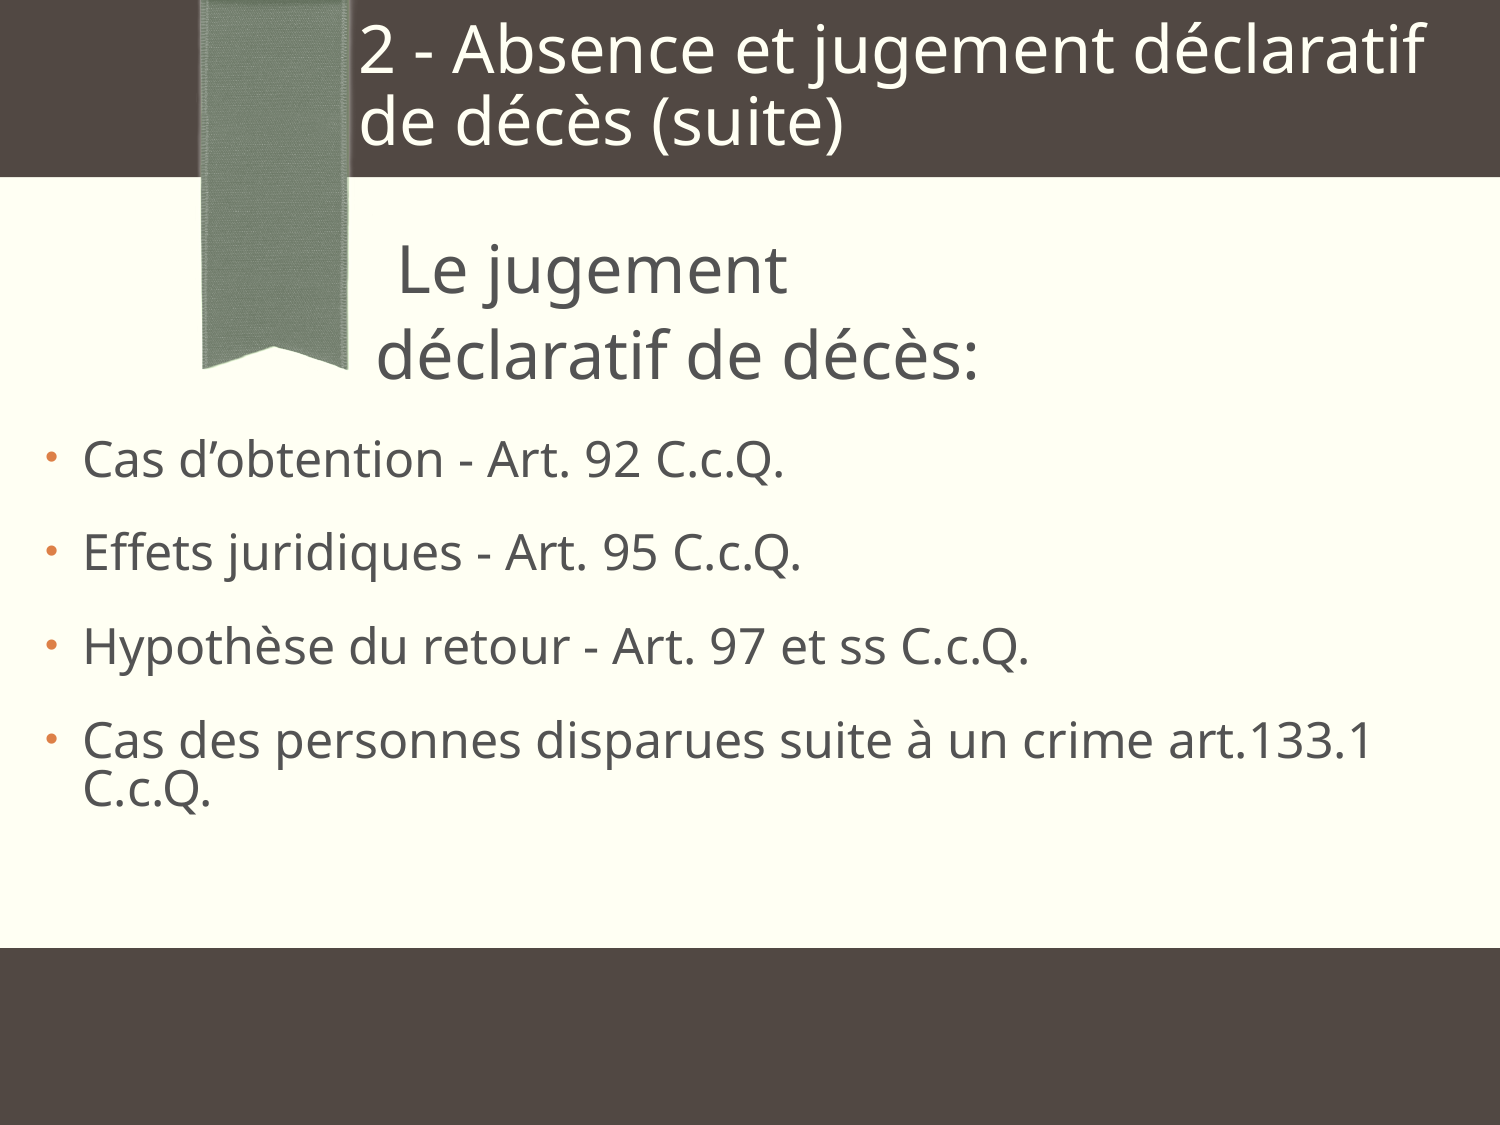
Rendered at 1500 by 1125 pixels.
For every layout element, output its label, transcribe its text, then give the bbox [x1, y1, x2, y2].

list 2 - Absence et jugement déclaratif de décès (suite) [358, 15, 1488, 174]
text_box Le jugement déclaratif de décès: Cas d’obtention - Art. 92 C.c.Q. Effets juridiques - Art. 95 C.c.Q. Hypothèse du retour - Art. 97 et ss C.c.Q. Cas des personnes disparues suite à un crime art.133.1 C.c.Q. [0, 190, 1500, 886]
picture [163, 0, 379, 190]
